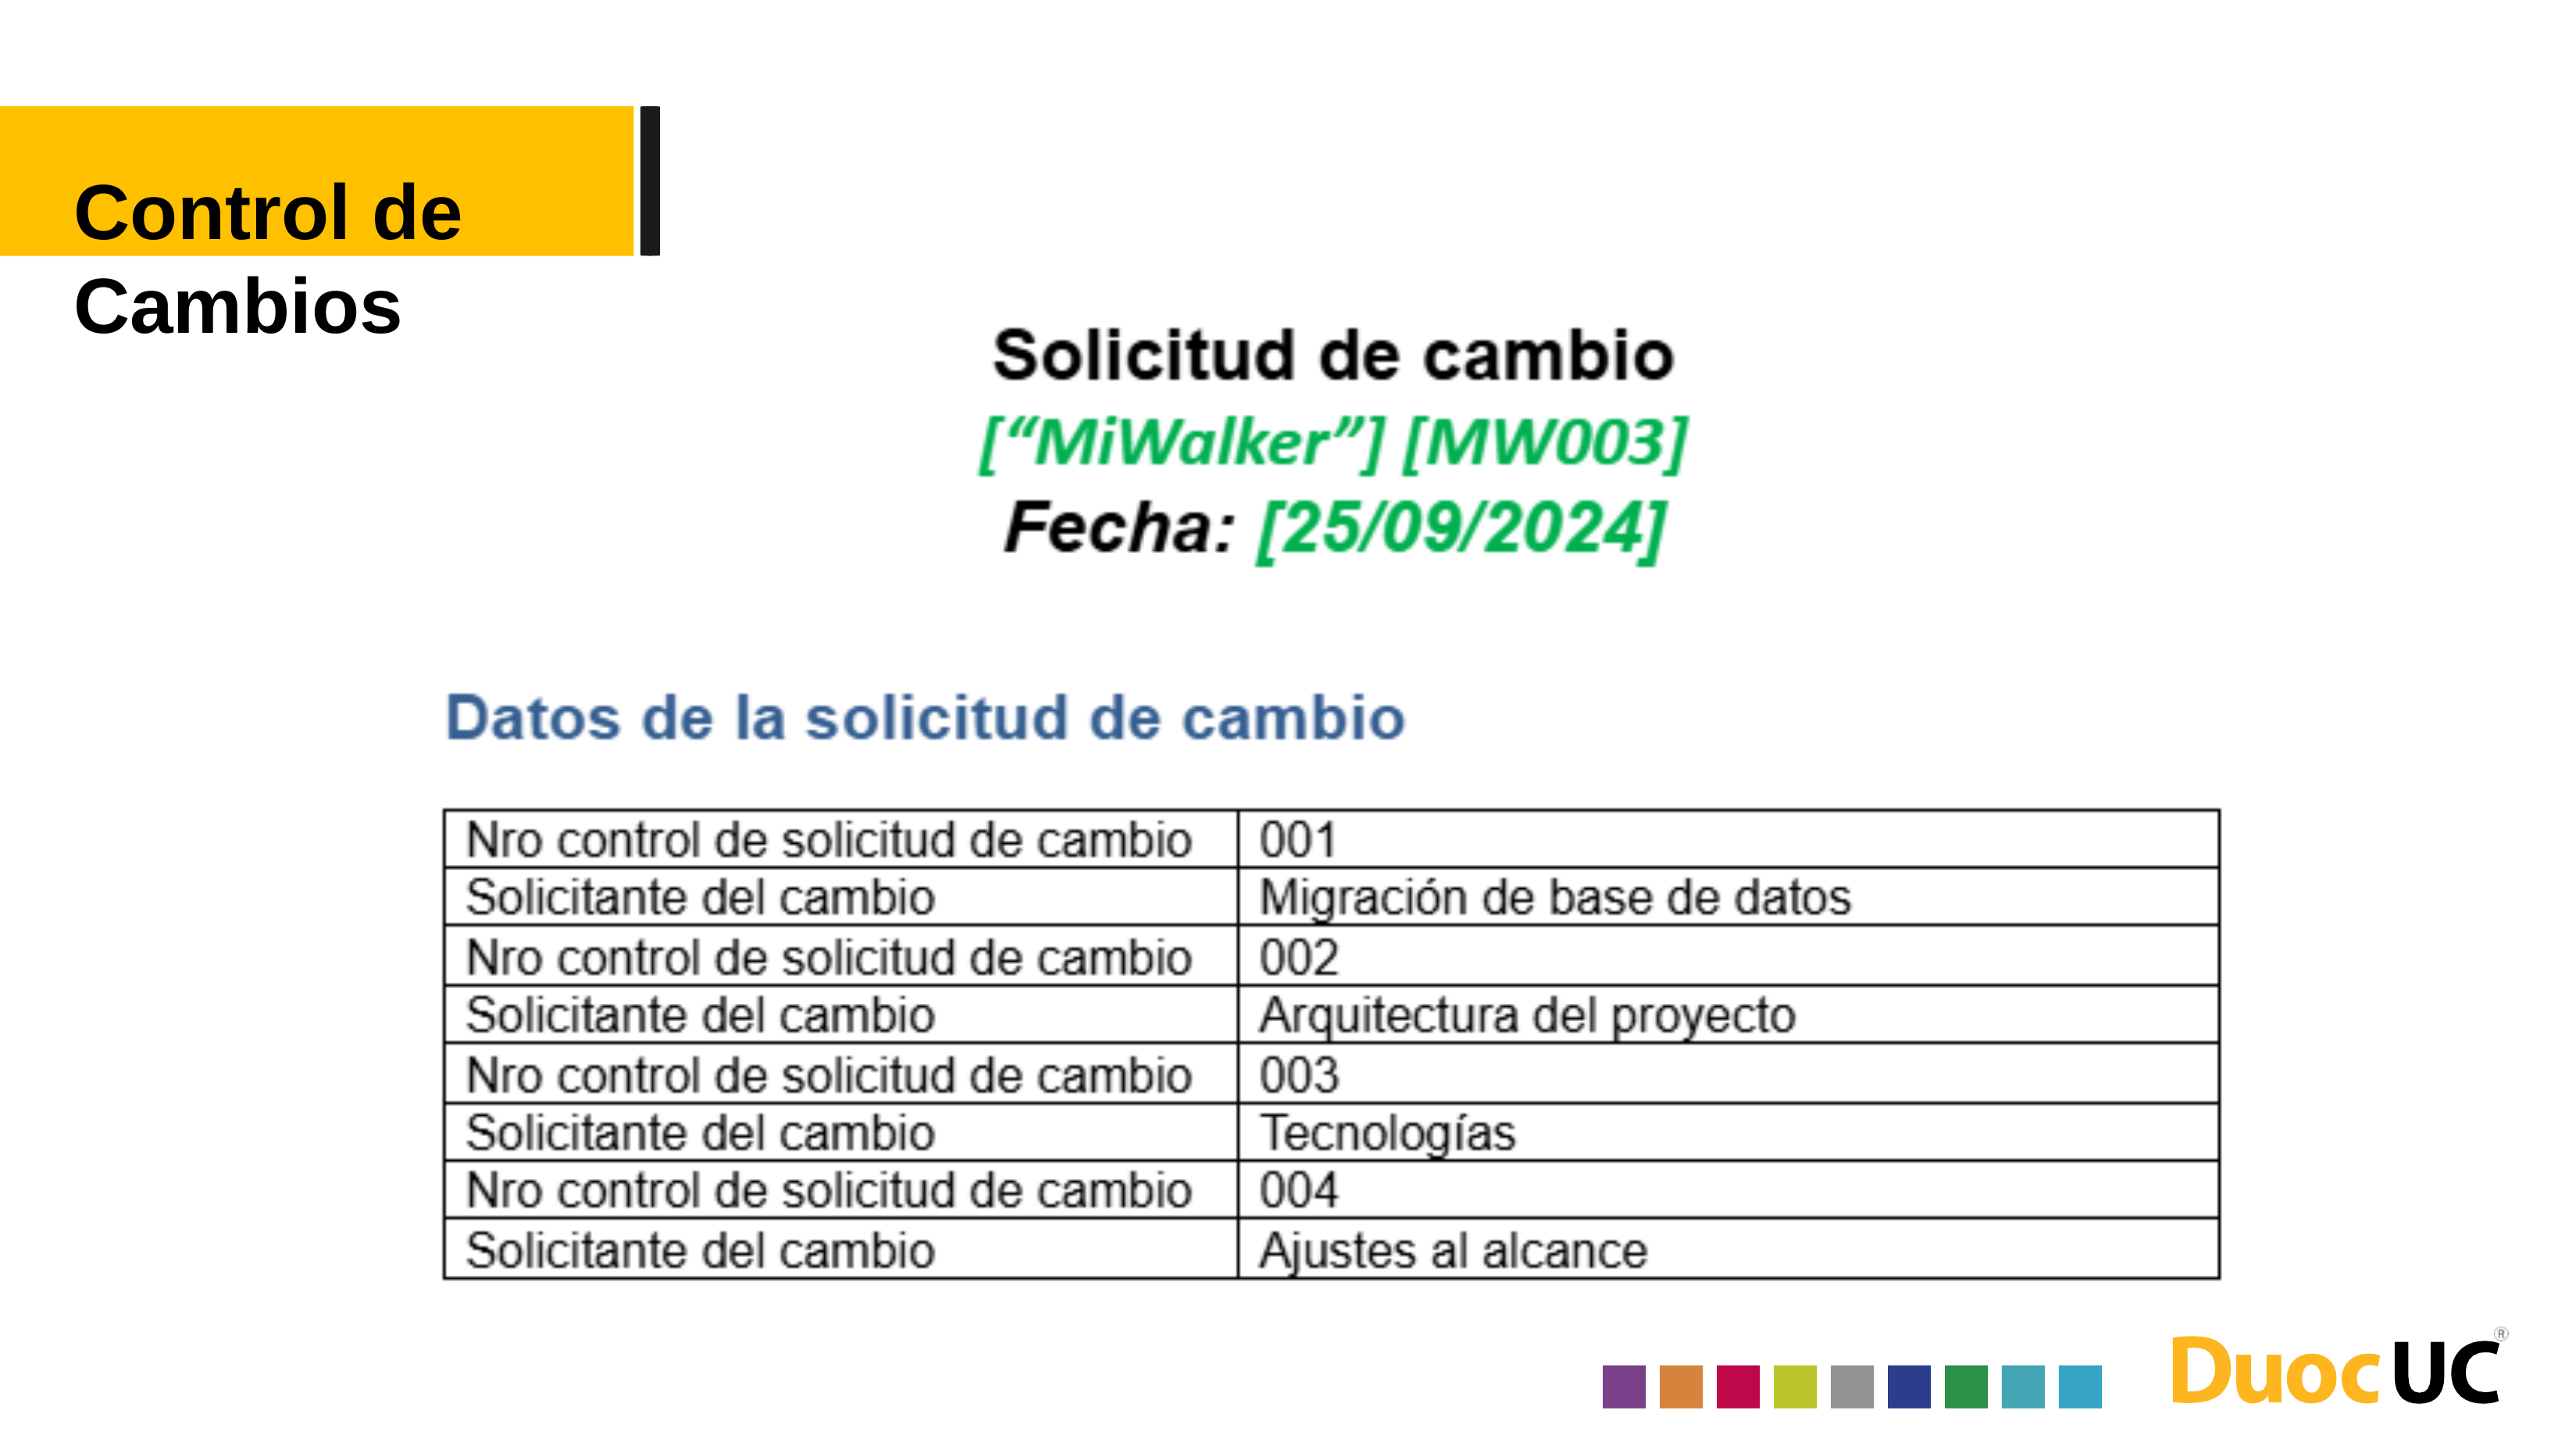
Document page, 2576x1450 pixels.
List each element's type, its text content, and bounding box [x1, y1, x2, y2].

picture [2494, 1327, 2509, 1341]
picture [429, 299, 2240, 1296]
list Control de Cambios [73, 161, 630, 991]
